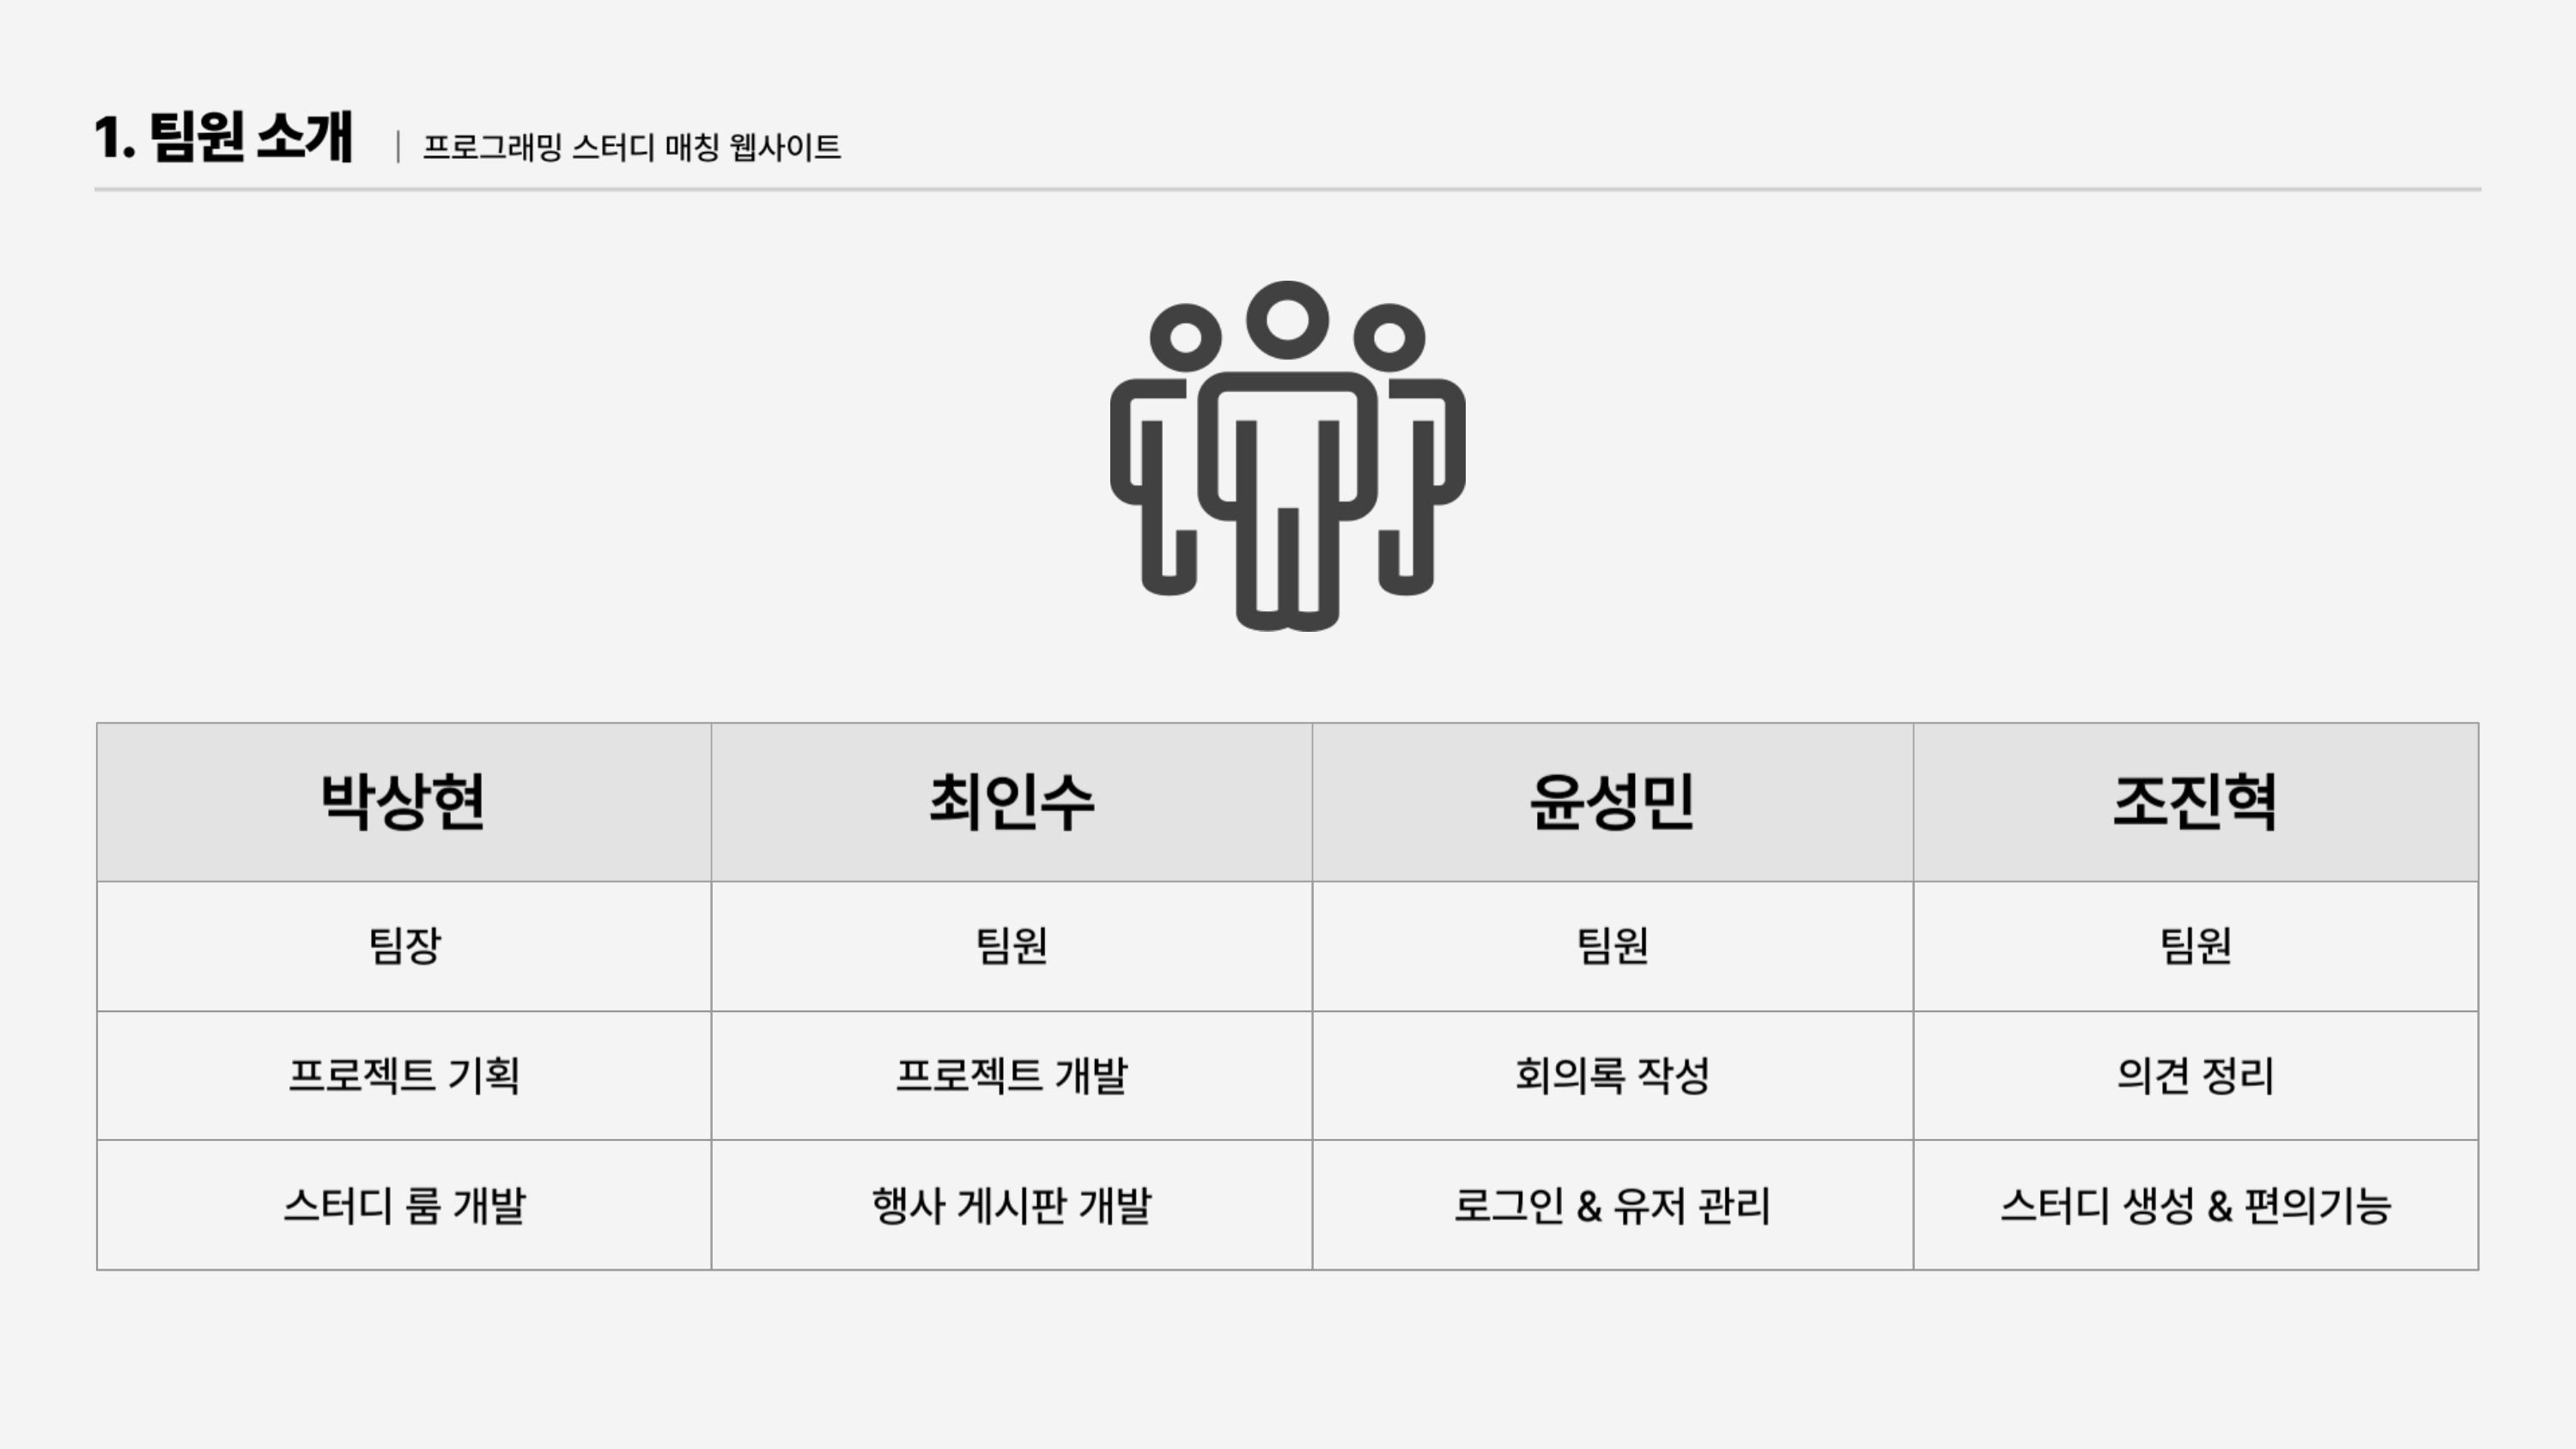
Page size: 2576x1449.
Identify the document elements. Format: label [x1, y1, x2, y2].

text_box [94, 181, 2482, 198]
text_box [1109, 280, 1466, 632]
picture [86, 88, 855, 190]
picture [0, 450, 2576, 1449]
